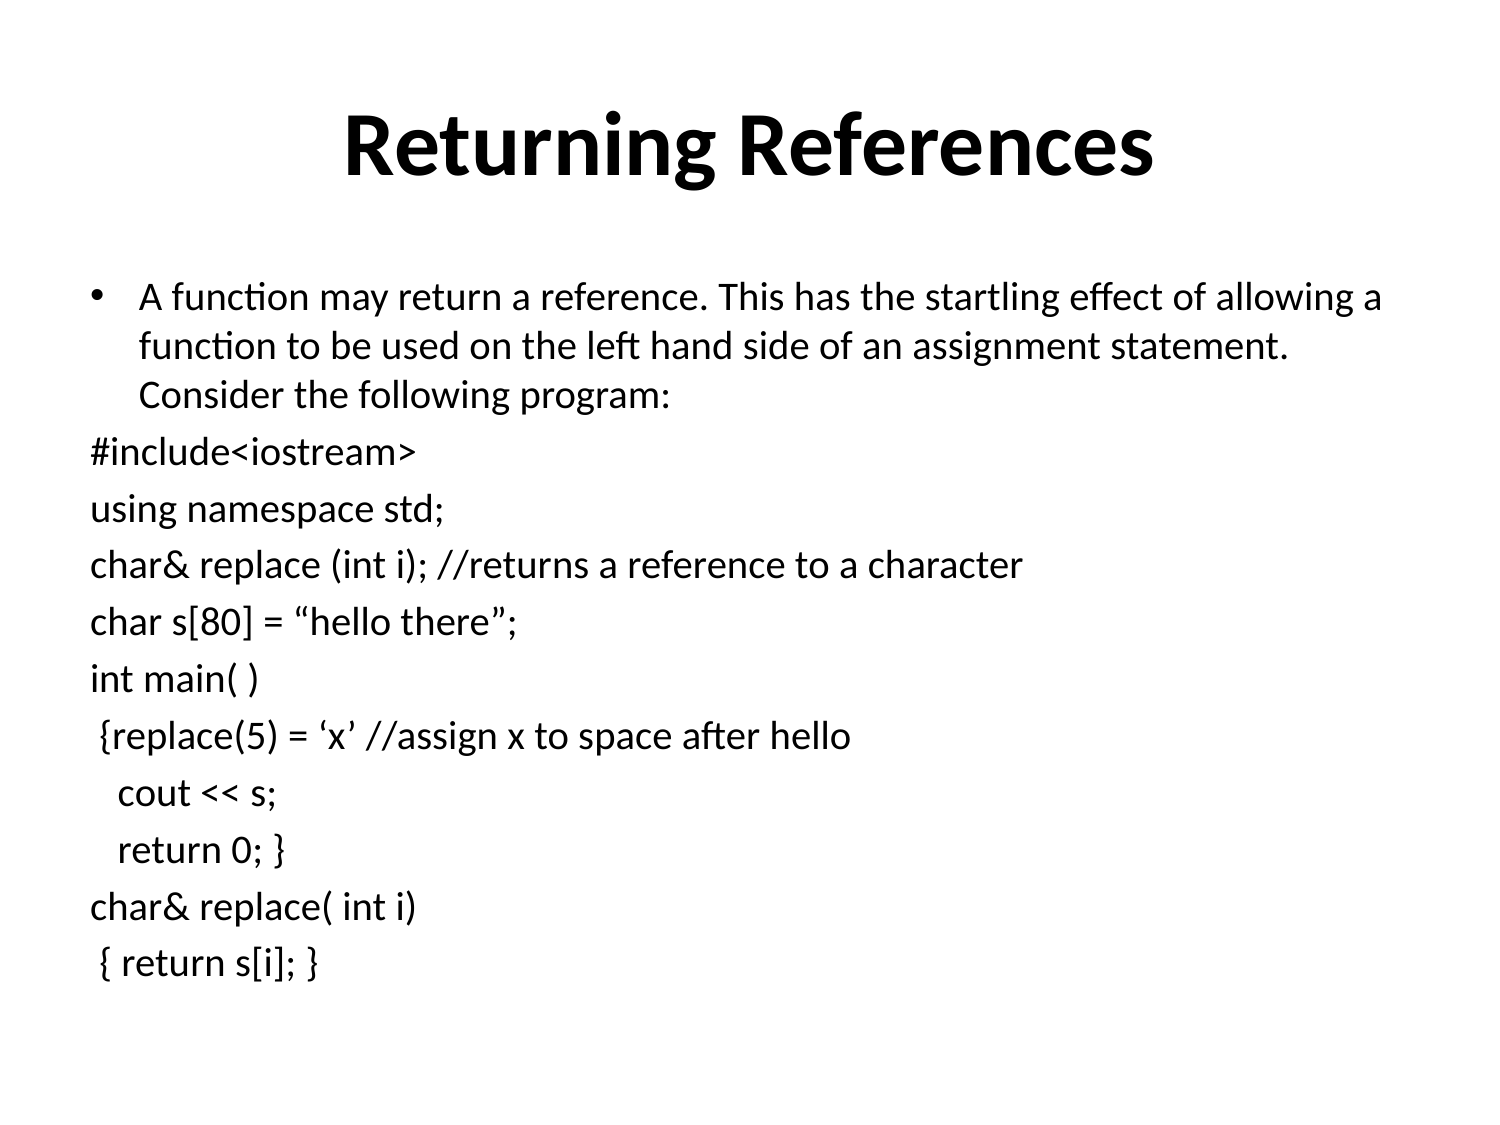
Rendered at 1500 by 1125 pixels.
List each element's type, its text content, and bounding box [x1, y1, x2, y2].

title Returning References [75, 45, 1425, 233]
list A function may return a reference. This has the startling effect of allowing a function to be used on the left hand side of an assignment statement. Consider the following program: #include<iostream> using namespace std; char& replace (int i); //returns a reference to a character char s[80] = “hello there”; int main( ) {replace(5) = ‘x’ //assign x to space after hello cout << s; return 0; } char& replace( int i) { return s[i]; } [75, 262, 1425, 1005]
